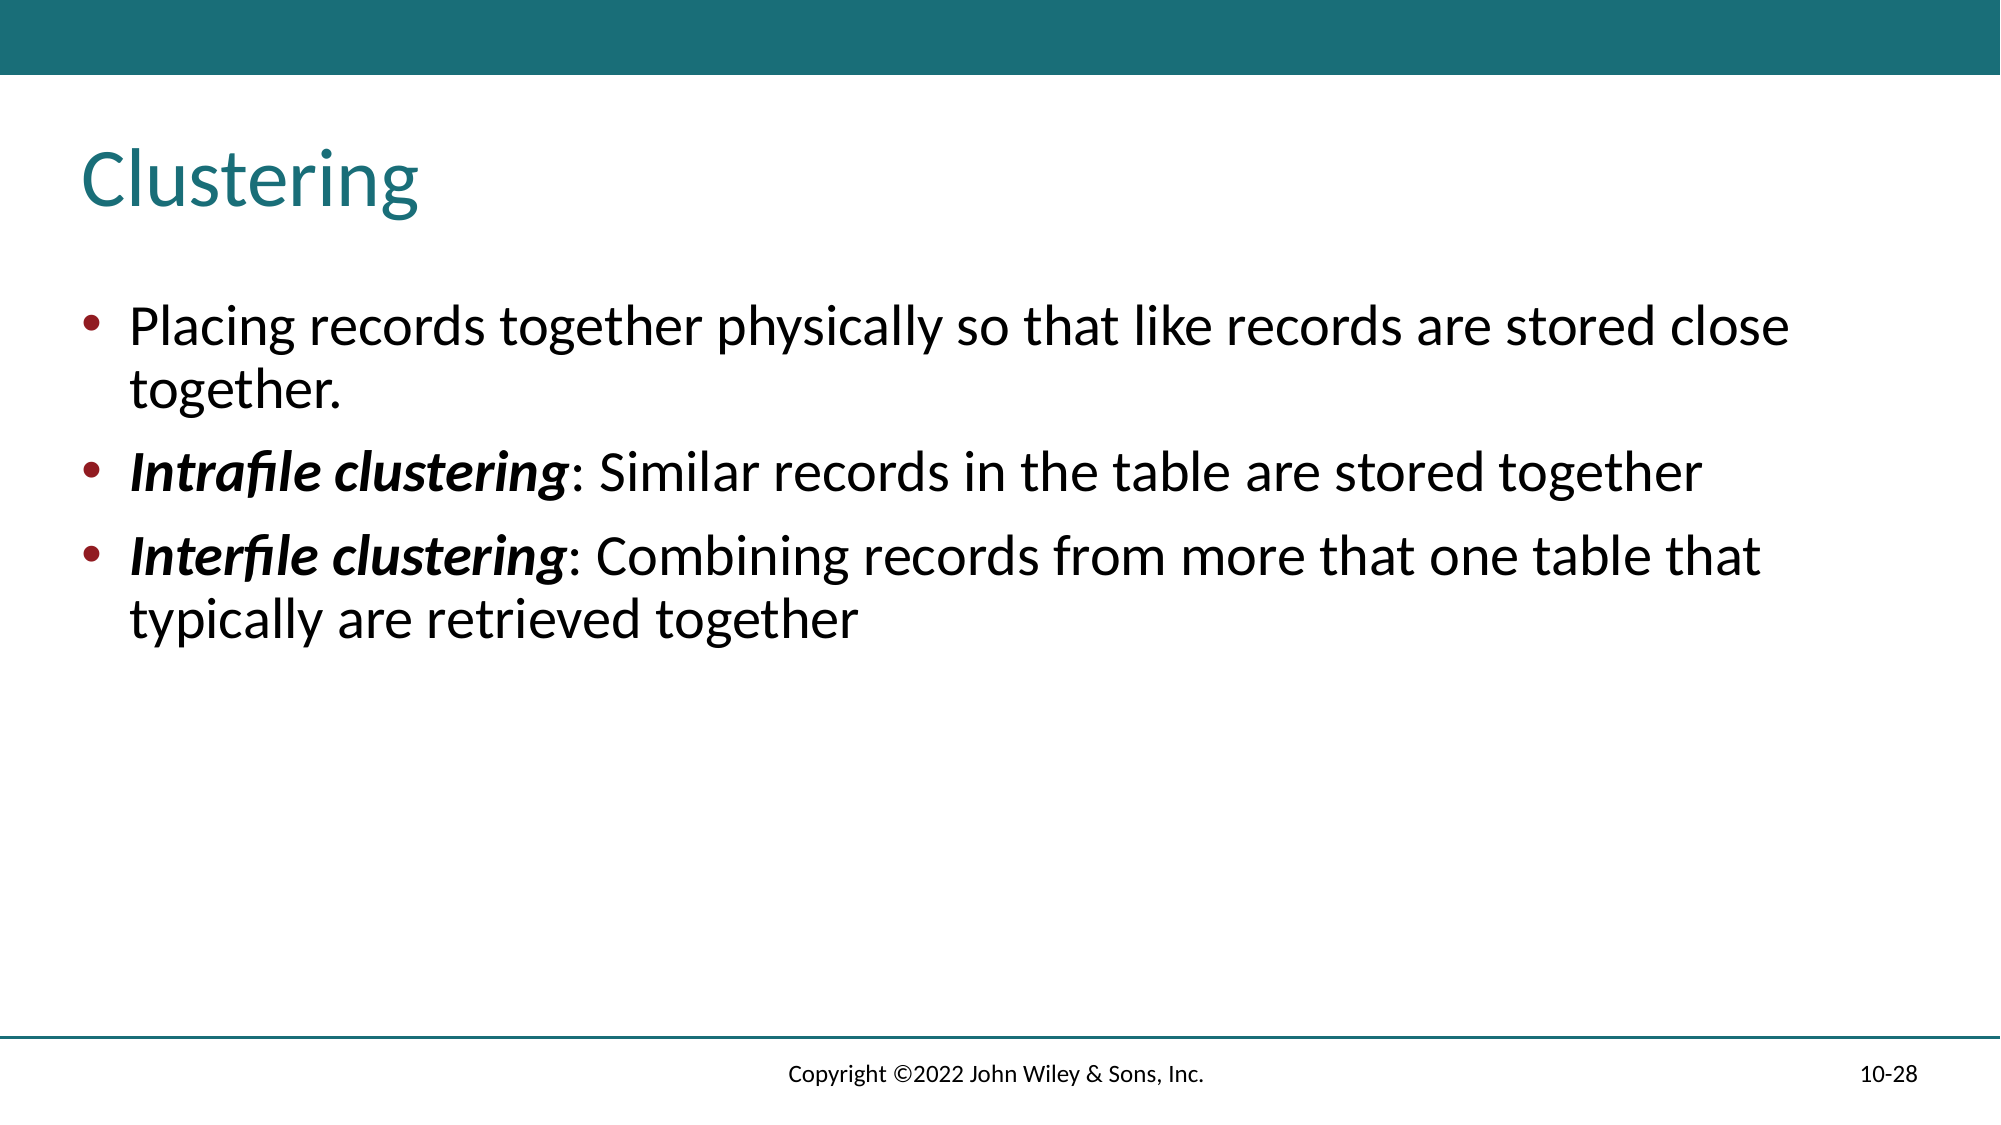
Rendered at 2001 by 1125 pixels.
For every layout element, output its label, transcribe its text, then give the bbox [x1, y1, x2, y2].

slide_number 10-28 [1412, 1042, 1934, 1103]
title Clustering [66, 127, 1934, 287]
list Placing records together physically so that like records are stored close together. Intrafile clustering: Similar records in the table are stored together Interfile clustering: Combining records from more that one table that typically are retrieved together [66, 287, 1934, 1025]
footer Copyright ©2022 John Wiley & Sons, Inc. [662, 1042, 1338, 1103]
